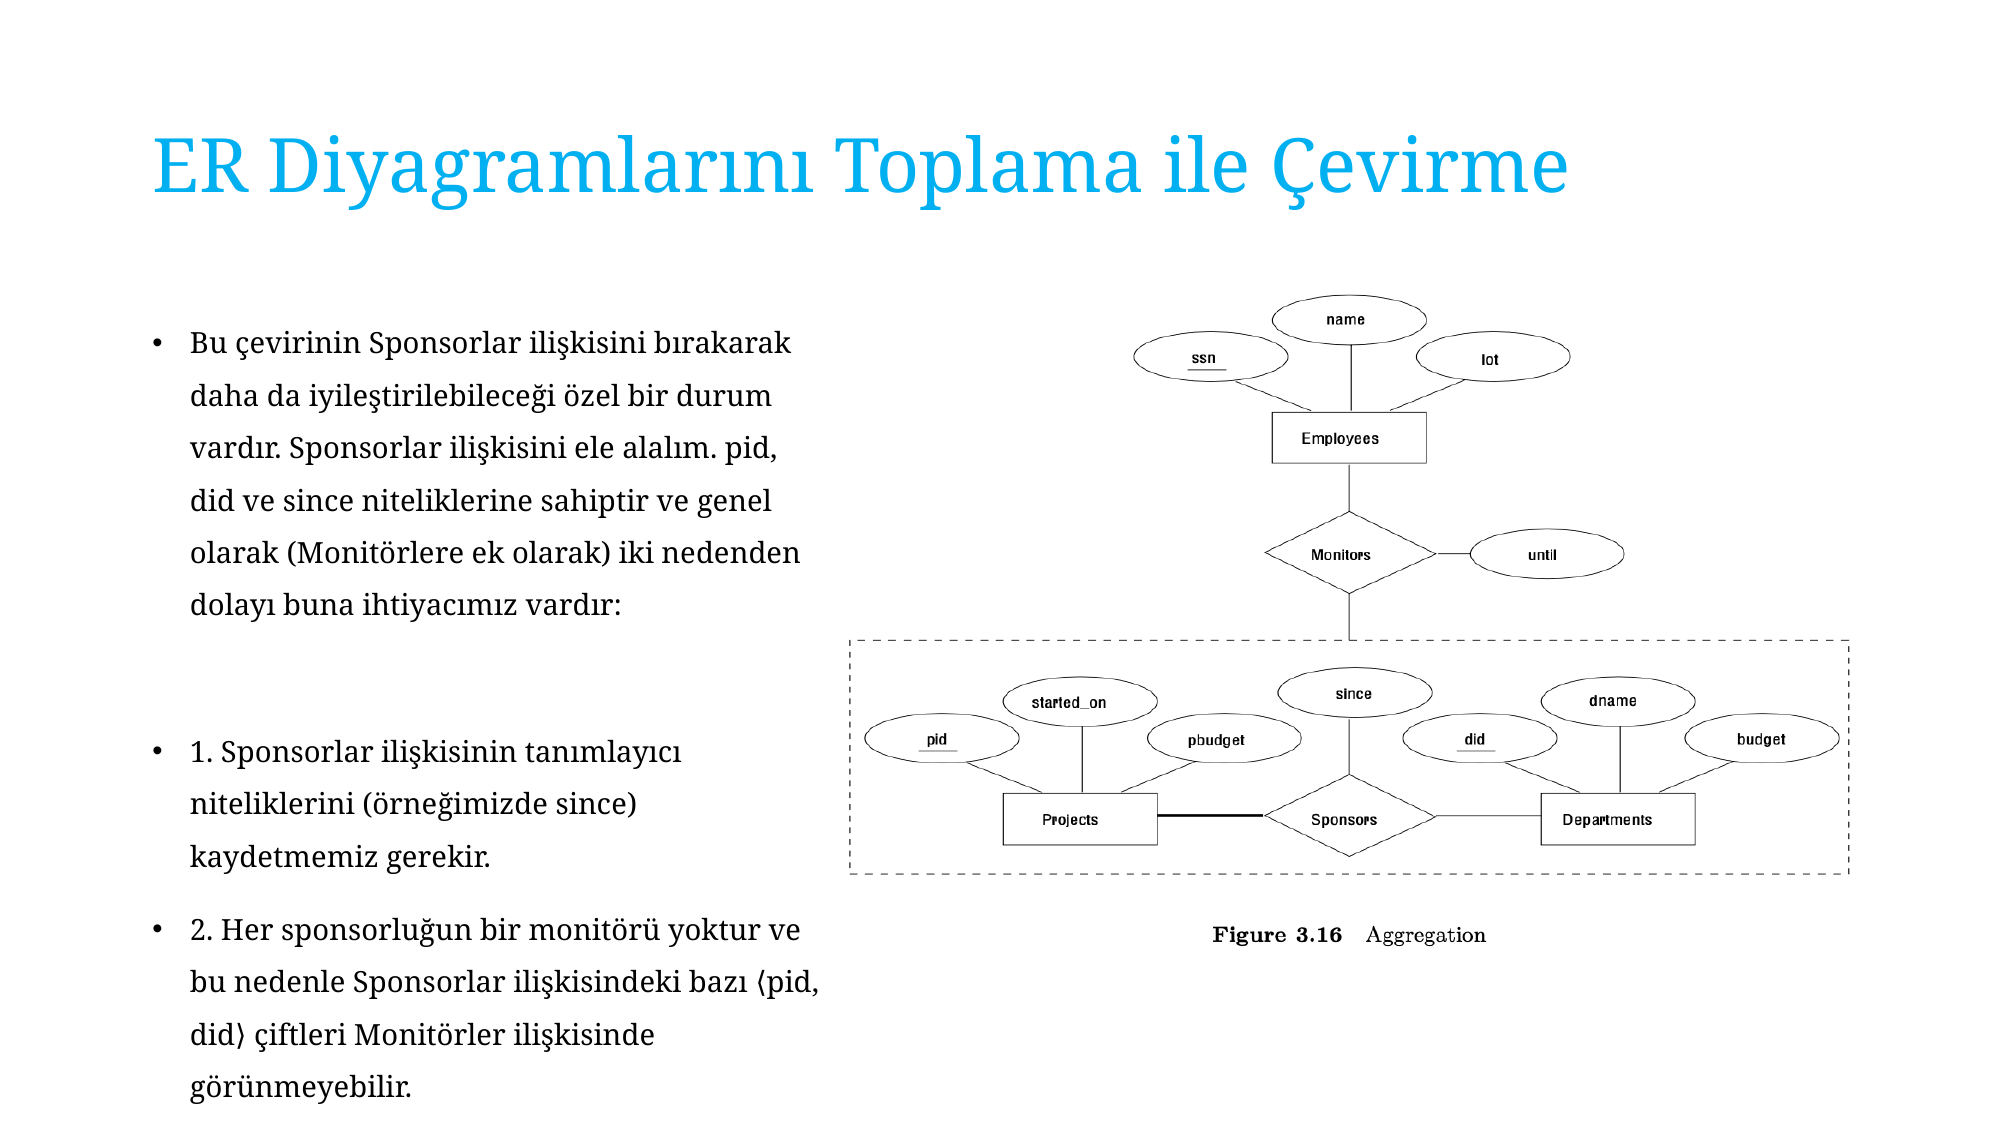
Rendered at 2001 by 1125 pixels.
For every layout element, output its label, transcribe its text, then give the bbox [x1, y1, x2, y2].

list Bu çevirinin Sponsorlar ilişkisini bırakarak daha da iyileştirilebileceği özel bir durum vardır. Sponsorlar ilişkisini ele alalım. pid, did ve since niteliklerine sahiptir ve genel olarak (Monitörlere ek olarak) iki nedenden dolayı buna ihtiyacımız vardır: 1. Sponsorlar ilişkisinin tanımlayıcı niteliklerini (örneğimizde since) kaydetmemiz gerekir. 2. Her sponsorluğun bir monitörü yoktur ve bu nedenle Sponsorlar ilişkisindeki bazı ⟨pid, did⟩ çiftleri Monitörler ilişkisinde görünmeyebilir. [137, 299, 840, 1014]
title ER Diyagramlarını Toplama ile Çevirme [137, 59, 1863, 278]
picture [839, 276, 1863, 962]
